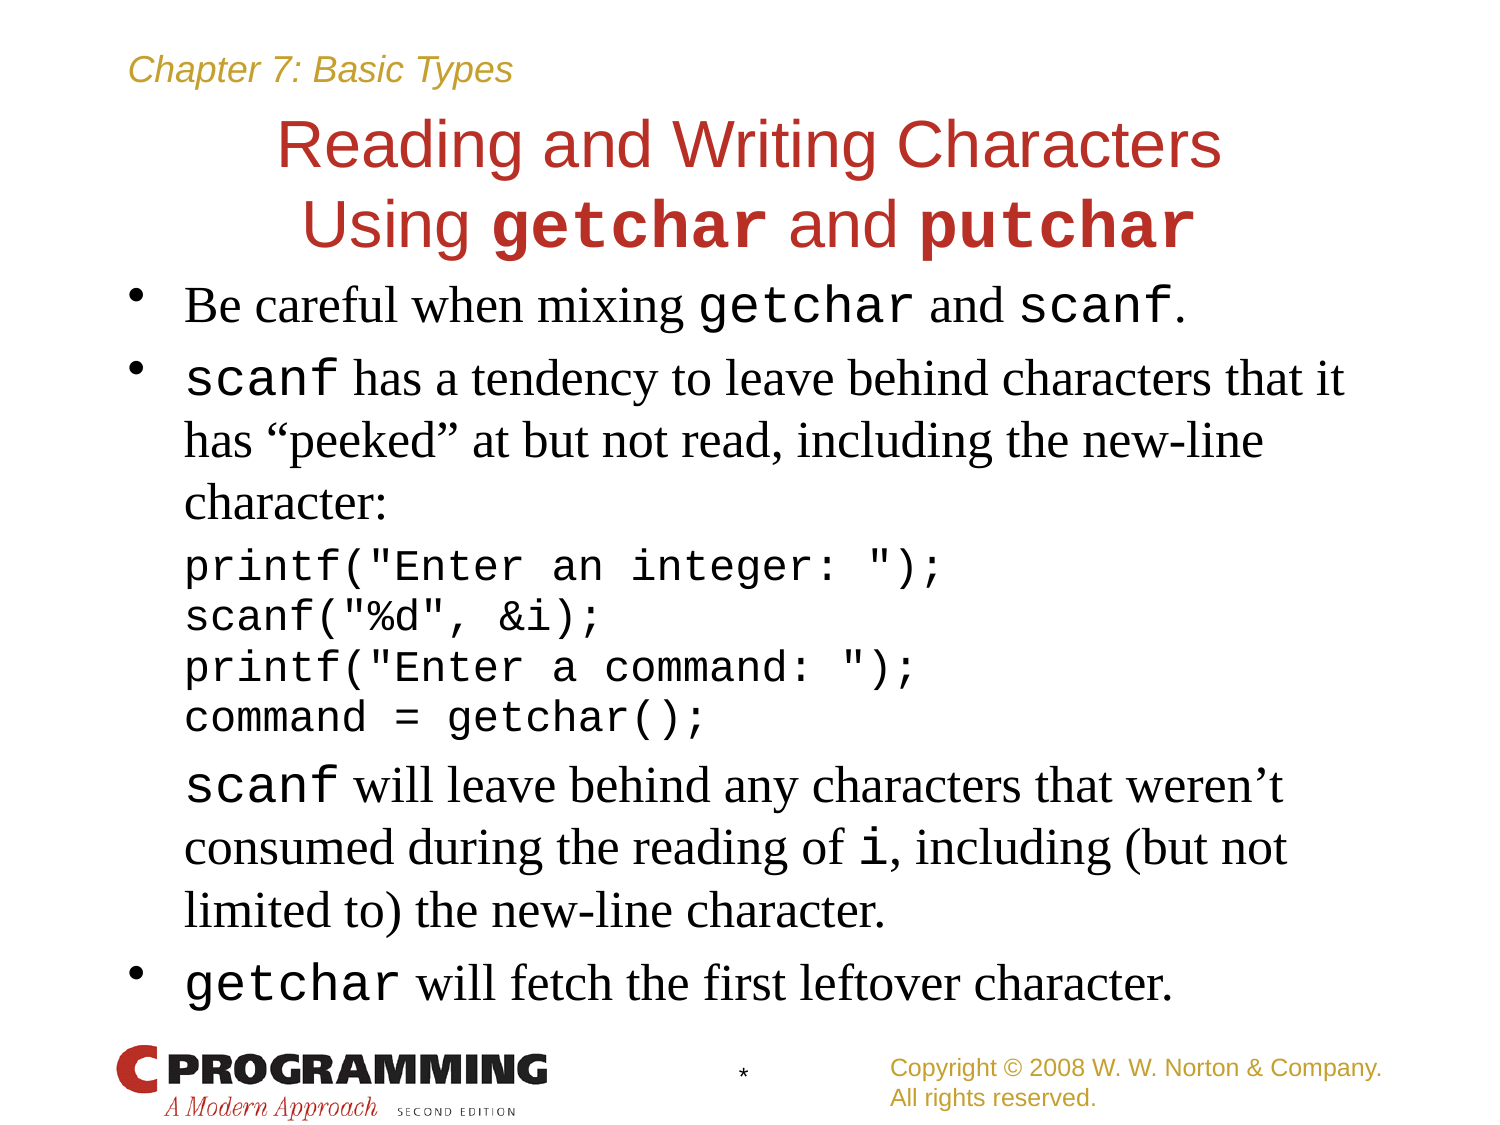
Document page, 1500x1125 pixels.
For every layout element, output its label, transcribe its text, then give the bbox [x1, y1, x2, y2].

text_box * [687, 1050, 800, 1100]
text_box Copyright © 2008 W. W. Norton & Company. All rights reserved. [874, 1043, 1388, 1119]
picture [112, 1041, 550, 1123]
list Be careful when mixing getchar and scanf. scanf has a tendency to leave behind characters that it has “peeked” at but not read, including the new-line character: printf("Enter an integer: "); scanf("%d", &i); printf("Enter a command: "); command = getchar(); scanf will leave behind any characters that weren’t consumed during the reading of i, including (but not limited to) the new-line character. getchar will fetch the first leftover character. [112, 262, 1388, 1038]
title Reading and Writing Characters Using getchar and putchar [112, 125, 1388, 238]
